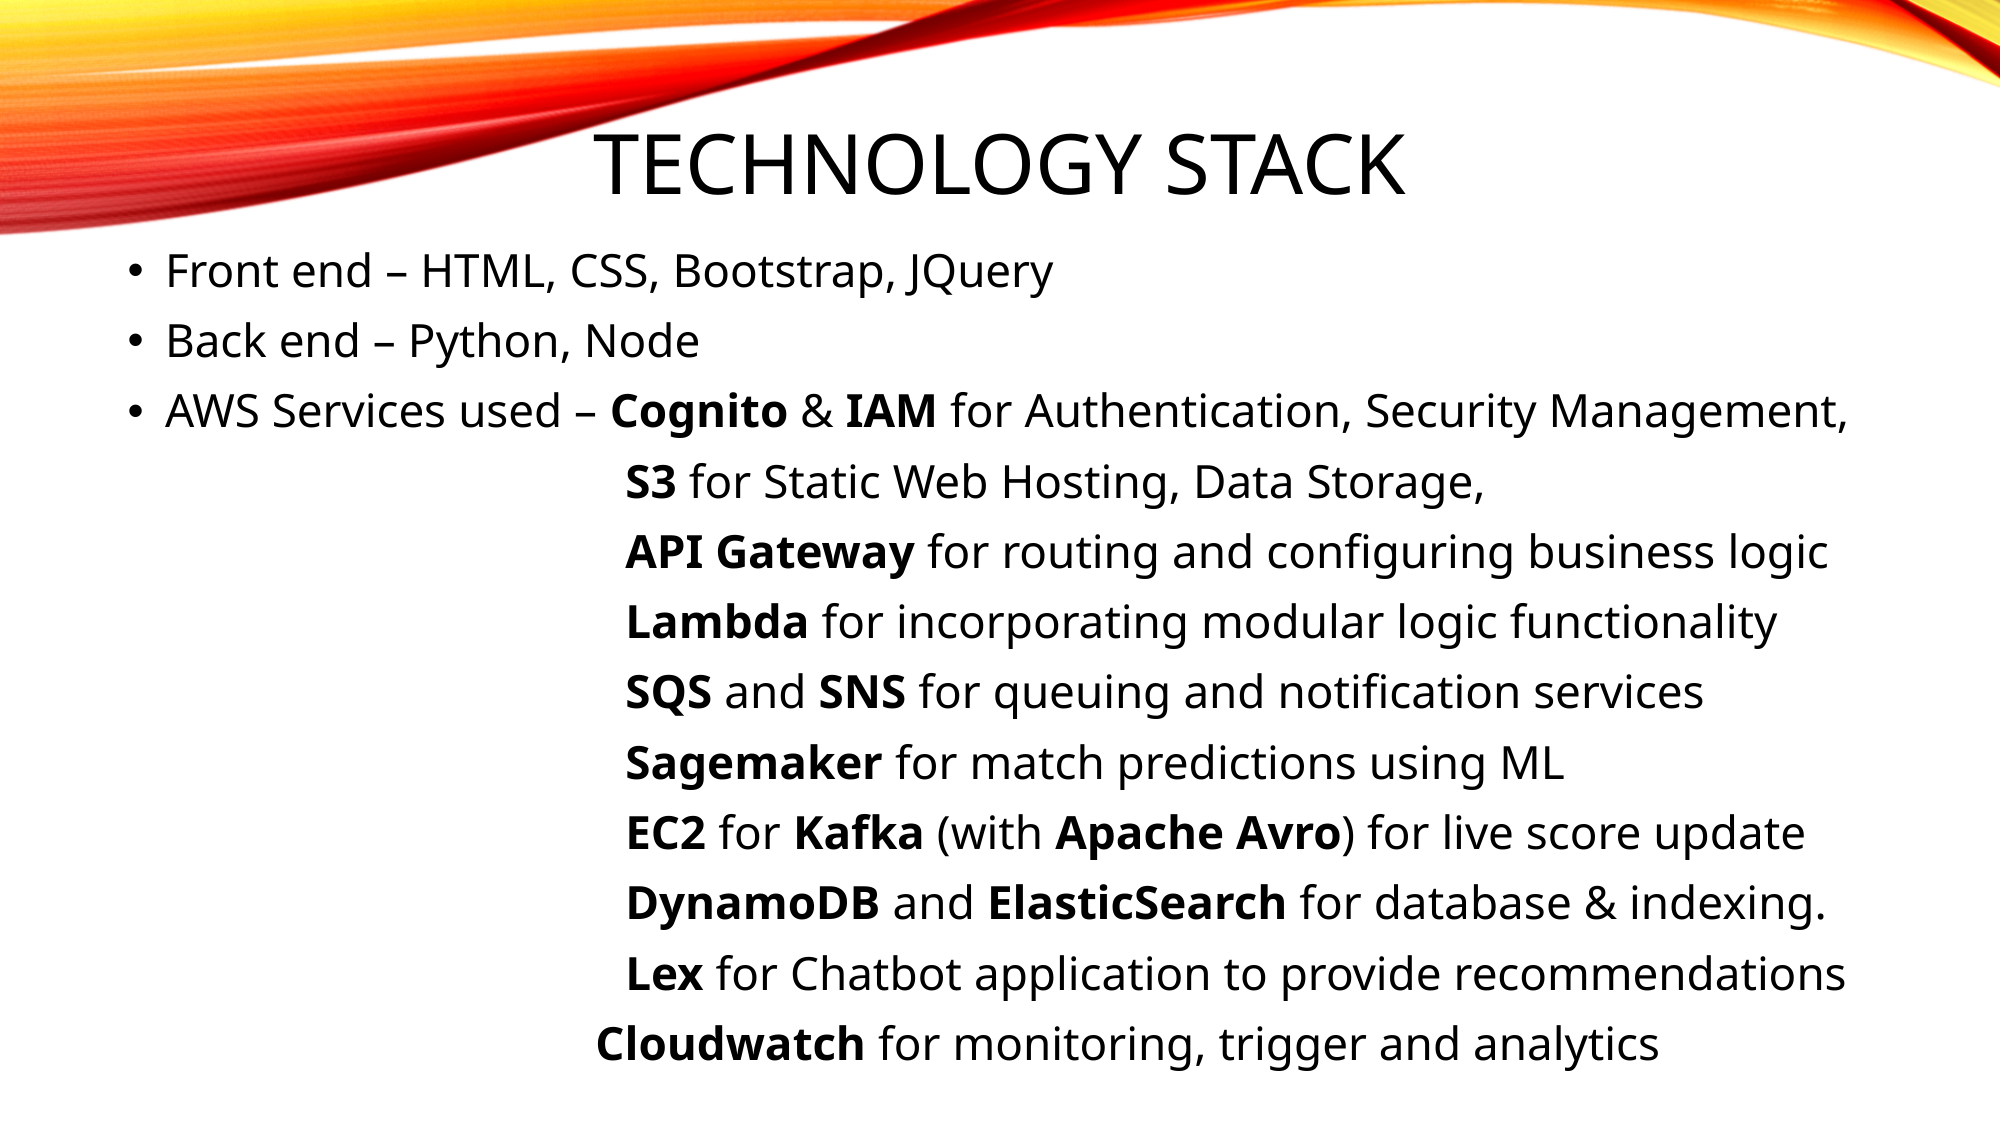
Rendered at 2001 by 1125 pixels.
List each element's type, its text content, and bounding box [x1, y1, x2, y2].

list Front end – HTML, CSS, Bootstrap, JQuery Back end – Python, Node AWS Services used – Cognito & IAM for Authentication, Security Management, S3 for Static Web Hosting, Data Storage, API Gateway for routing and configuring business logic Lambda for incorporating modular logic functionality SQS and SNS for queuing and notification services Sagemaker for match predictions using ML EC2 for Kafka (with Apache Avro) for live score update DynamoDB and ElasticSearch for database & indexing. Lex for Chatbot application to provide recommendations Cloudwatch for monitoring, trigger and analytics [112, 240, 1927, 1084]
picture [0, 0, 2000, 237]
title Technology Stack [112, 61, 1888, 240]
